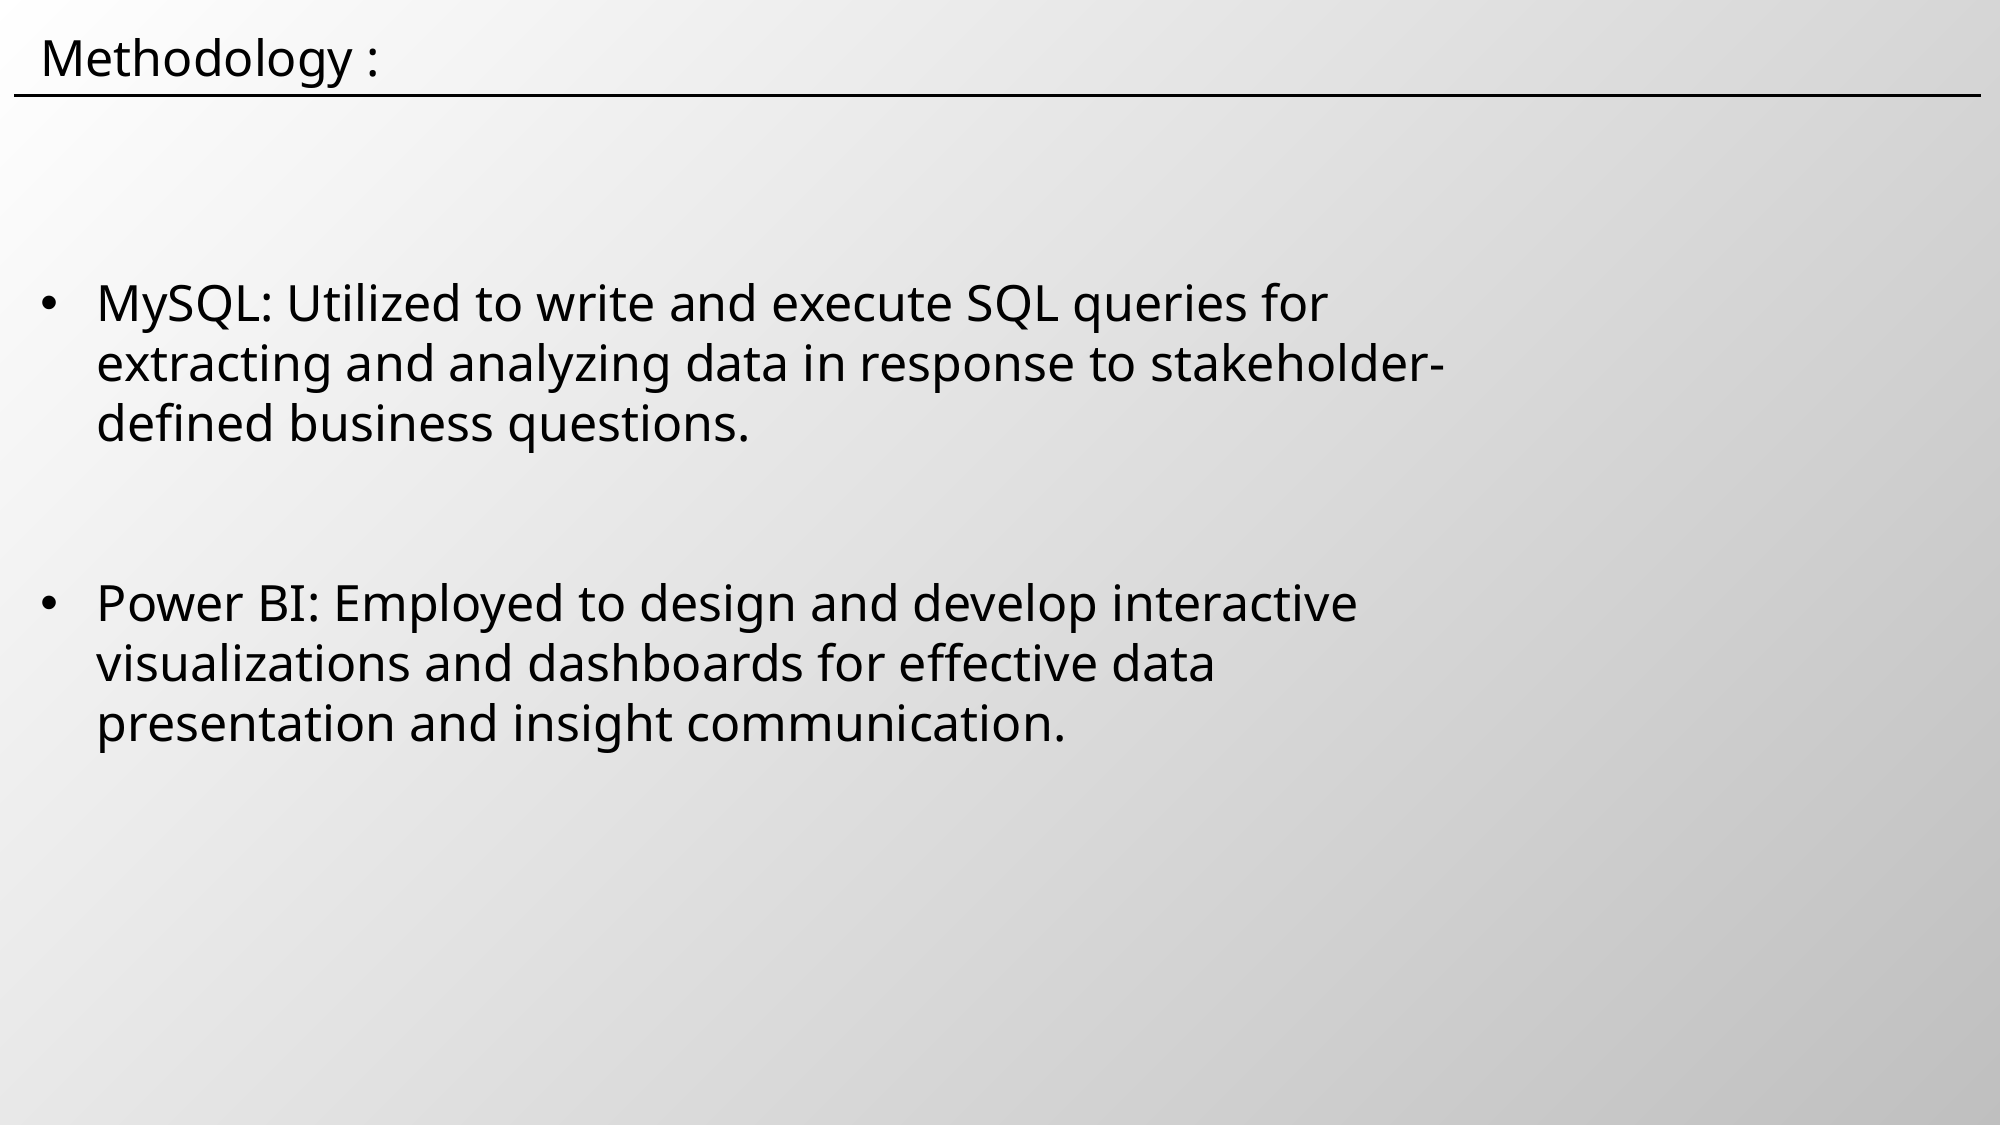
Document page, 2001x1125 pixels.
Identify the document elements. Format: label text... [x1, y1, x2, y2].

text_box MySQL: Utilized to write and execute SQL queries for extracting and analyzing data in response to stakeholder-defined business questions. Power BI: Employed to design and develop interactive visualizations and dashboards for effective data presentation and insight communication. [25, 264, 1479, 760]
text_box Methodology : [25, 19, 1981, 94]
